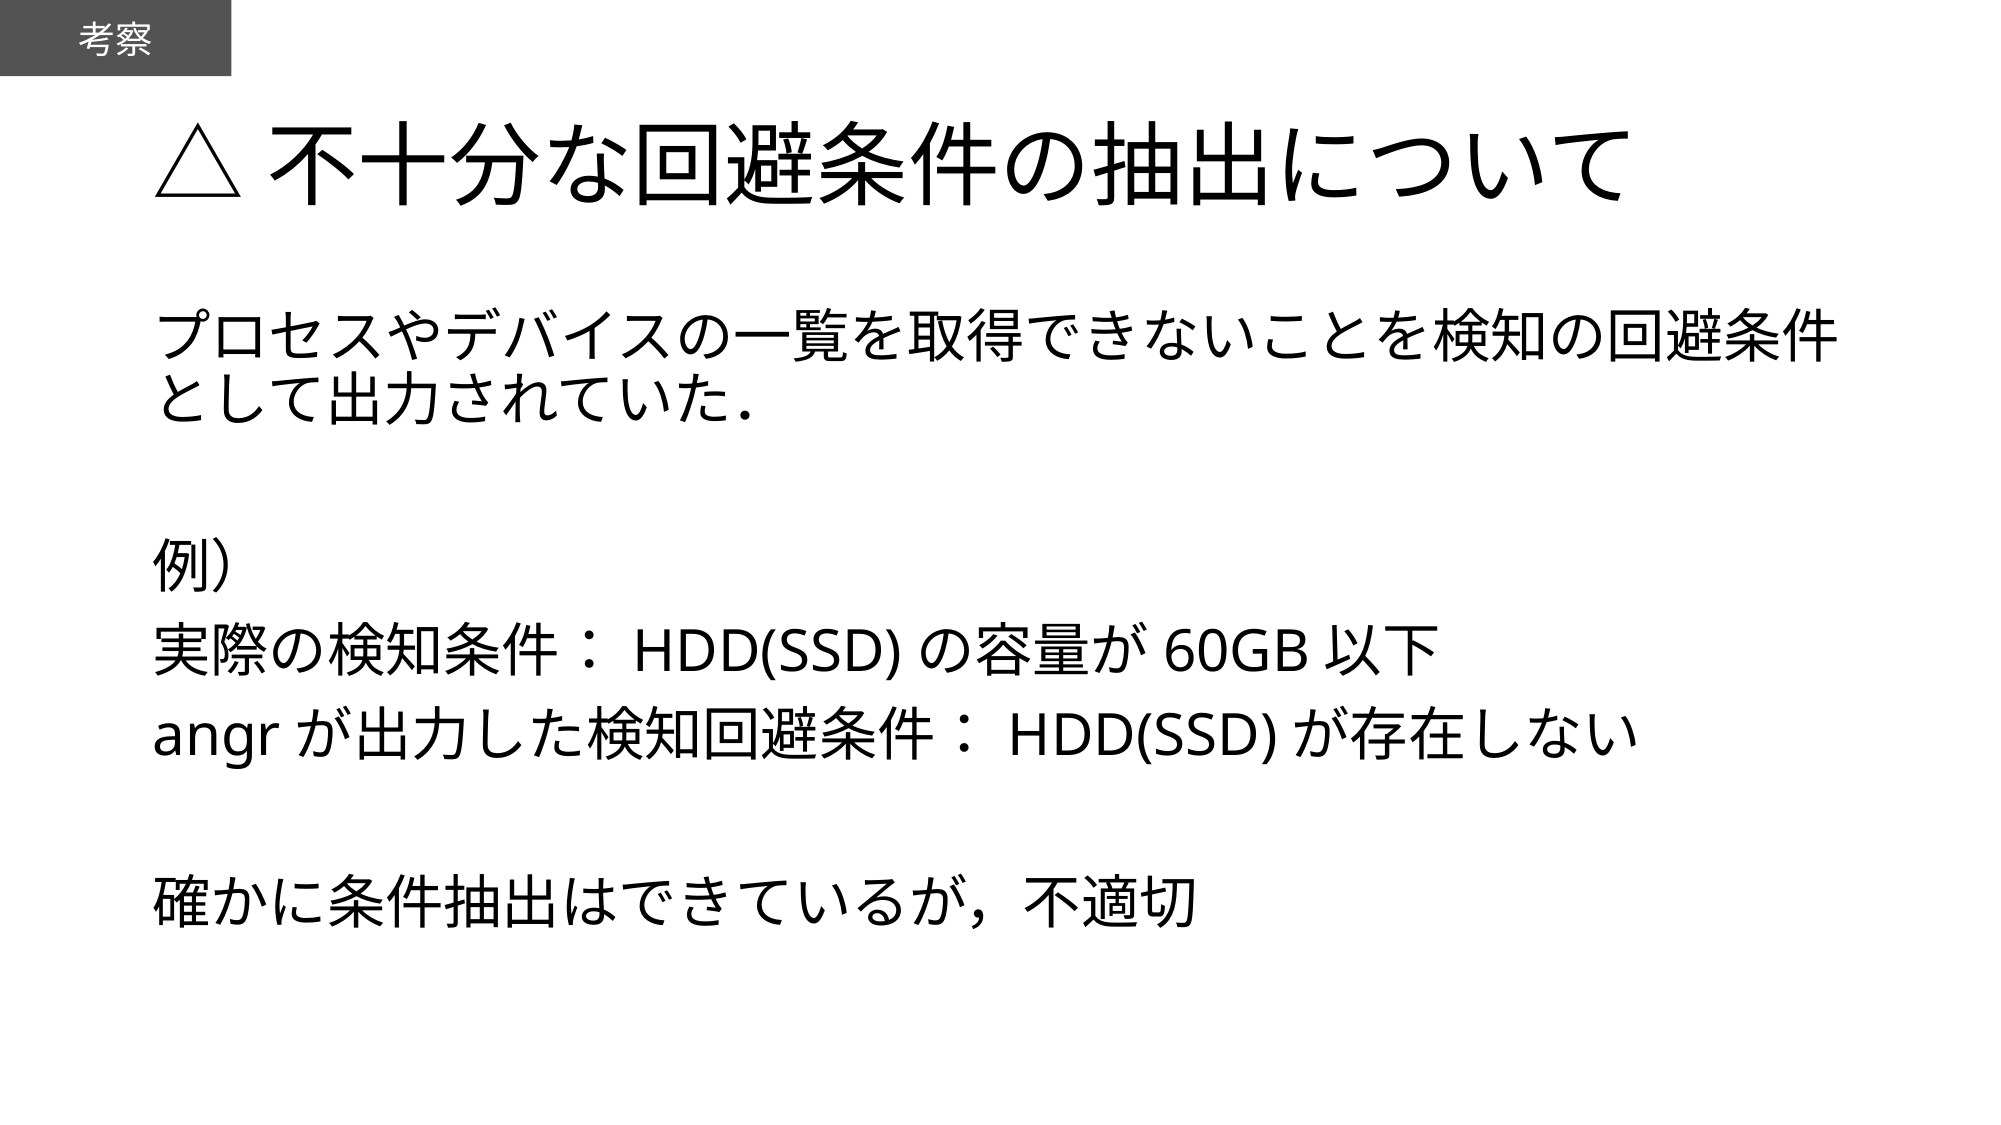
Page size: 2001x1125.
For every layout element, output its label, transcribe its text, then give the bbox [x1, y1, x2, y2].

title △不十分な回避条件の抽出について [137, 59, 1863, 278]
list プロセスやデバイスの一覧を取得できないことを検知の回避条件として出力されていた． 例） 実際の検知条件：HDD(SSD)の容量が60GB以下 angrが出力した検知回避条件：HDD(SSD)が存在しない 確かに条件抽出はできているが，不適切 [137, 299, 1863, 1014]
text_box 考察 [0, 0, 232, 77]
